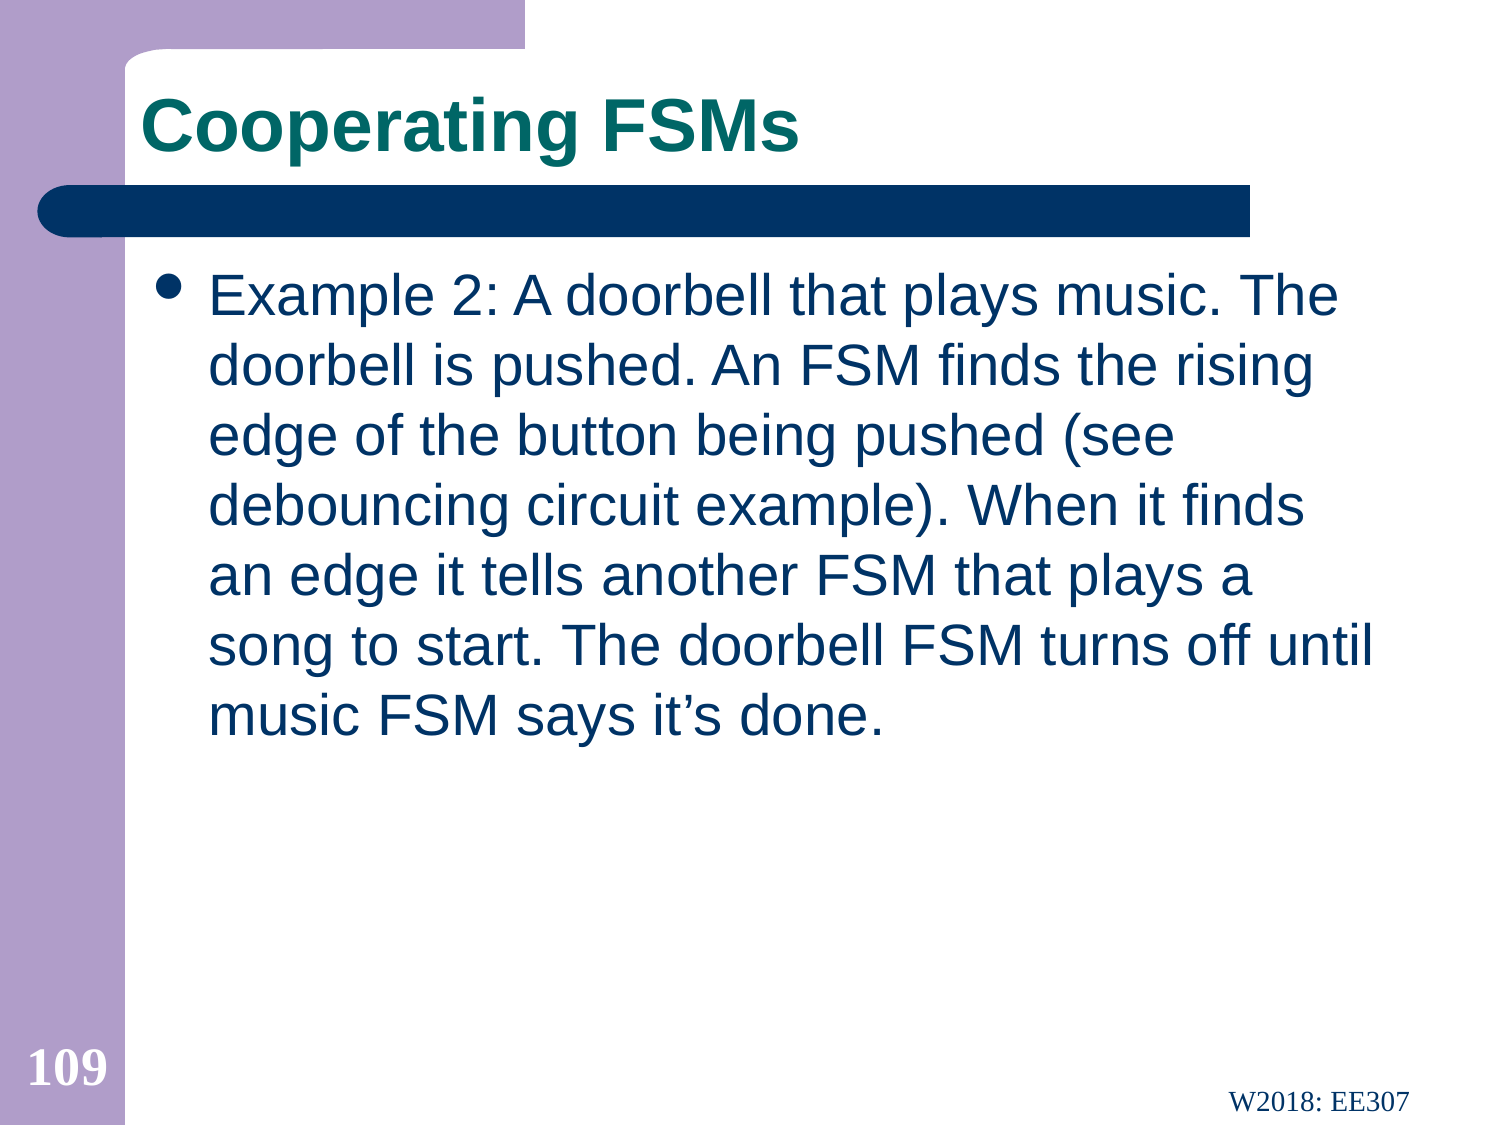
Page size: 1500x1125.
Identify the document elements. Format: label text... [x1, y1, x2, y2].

title Cooperating FSMs [124, 49, 1426, 176]
footer W2018: EE307 [512, 1074, 1426, 1125]
list Example 2: A doorbell that plays music. The doorbell is pushed. An FSM finds the rising edge of the button being pushed (see debouncing circuit example). When it finds an edge it tells another FSM that plays a song to start. The doorbell FSM turns off until music FSM says it’s done. [137, 249, 1400, 1070]
slide_number 109 [0, 1023, 136, 1105]
